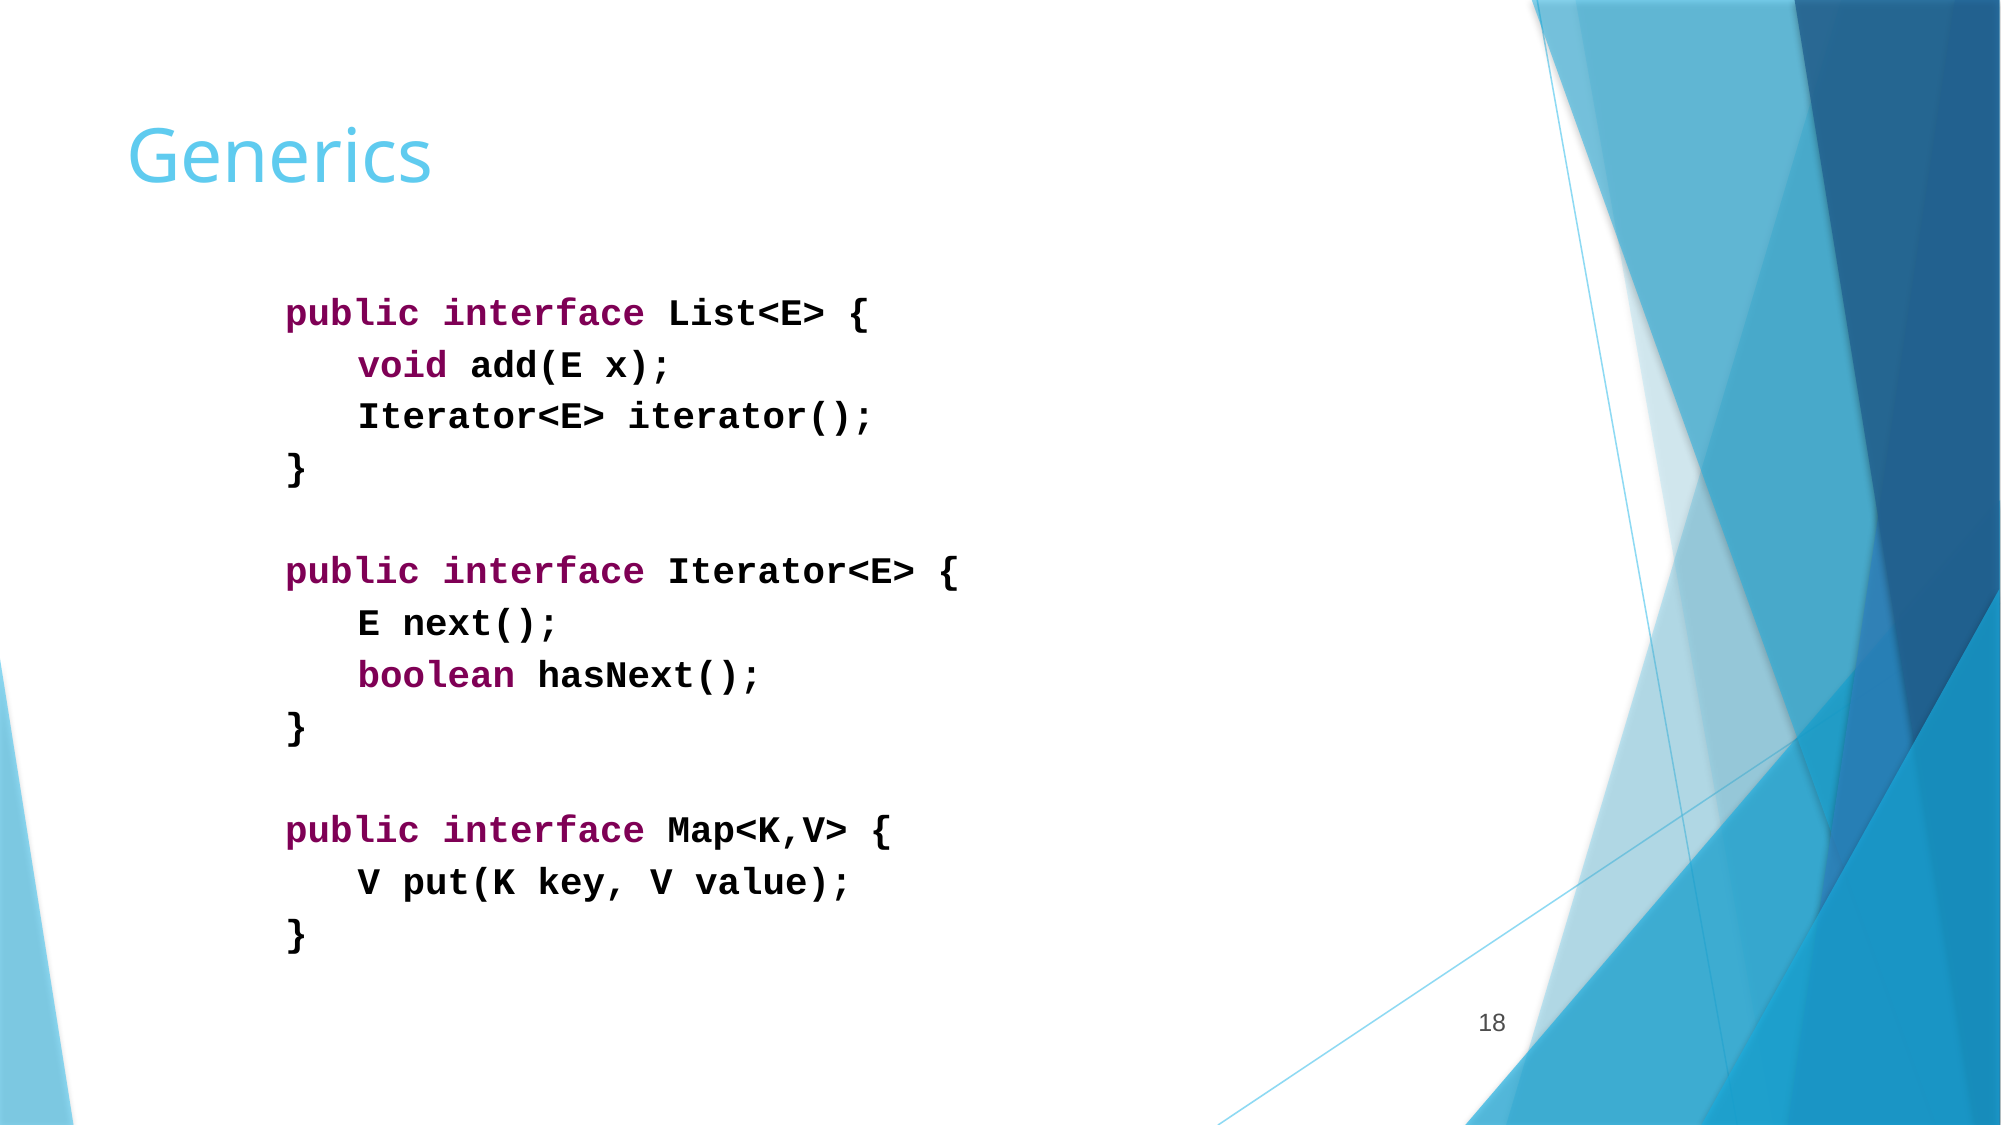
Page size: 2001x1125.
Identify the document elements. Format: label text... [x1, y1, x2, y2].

text_box public interface List<E> { void add(E x); Iterator<E> iterator(); } public interface Iterator<E> { E next(); boolean hasNext(); } public interface Map<K,V> { V put(K key, V value); } [284, 293, 1426, 955]
slide_number 18 [1409, 991, 1522, 1051]
title Generics [111, 99, 1522, 317]
